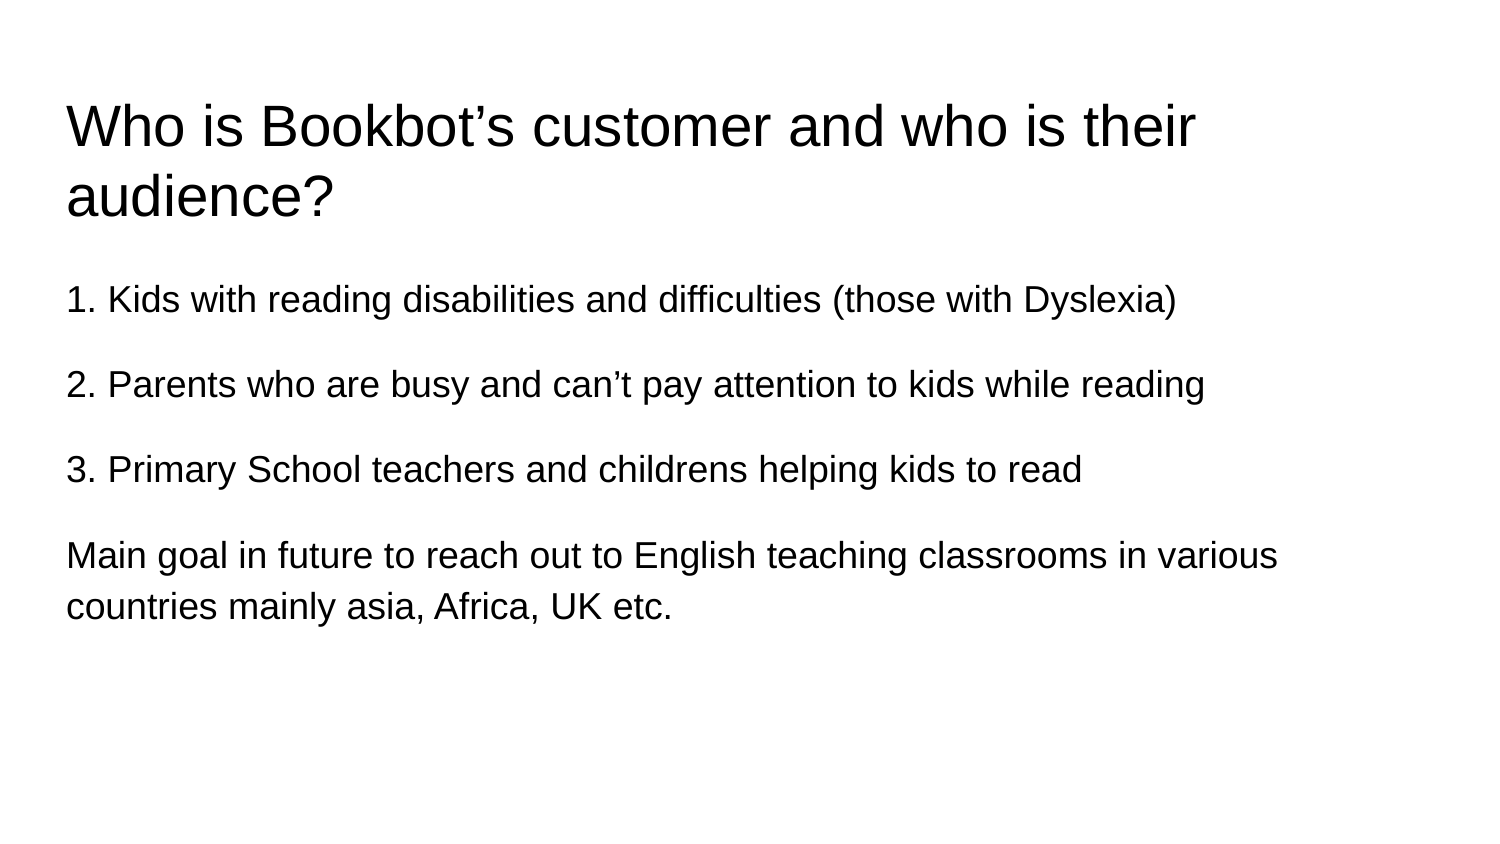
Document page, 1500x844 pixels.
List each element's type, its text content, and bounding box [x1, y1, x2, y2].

title Who is Bookbot’s customer and who is their audience? [51, 72, 1449, 167]
list 1. Kids with reading disabilities and difficulties (those with Dyslexia) 2. Parents who are busy and can’t pay attention to kids while reading 3. Primary School teachers and childrens helping kids to read Main goal in future to reach out to English teaching classrooms in various countries mainly asia, Africa, UK etc. [51, 253, 1449, 750]
